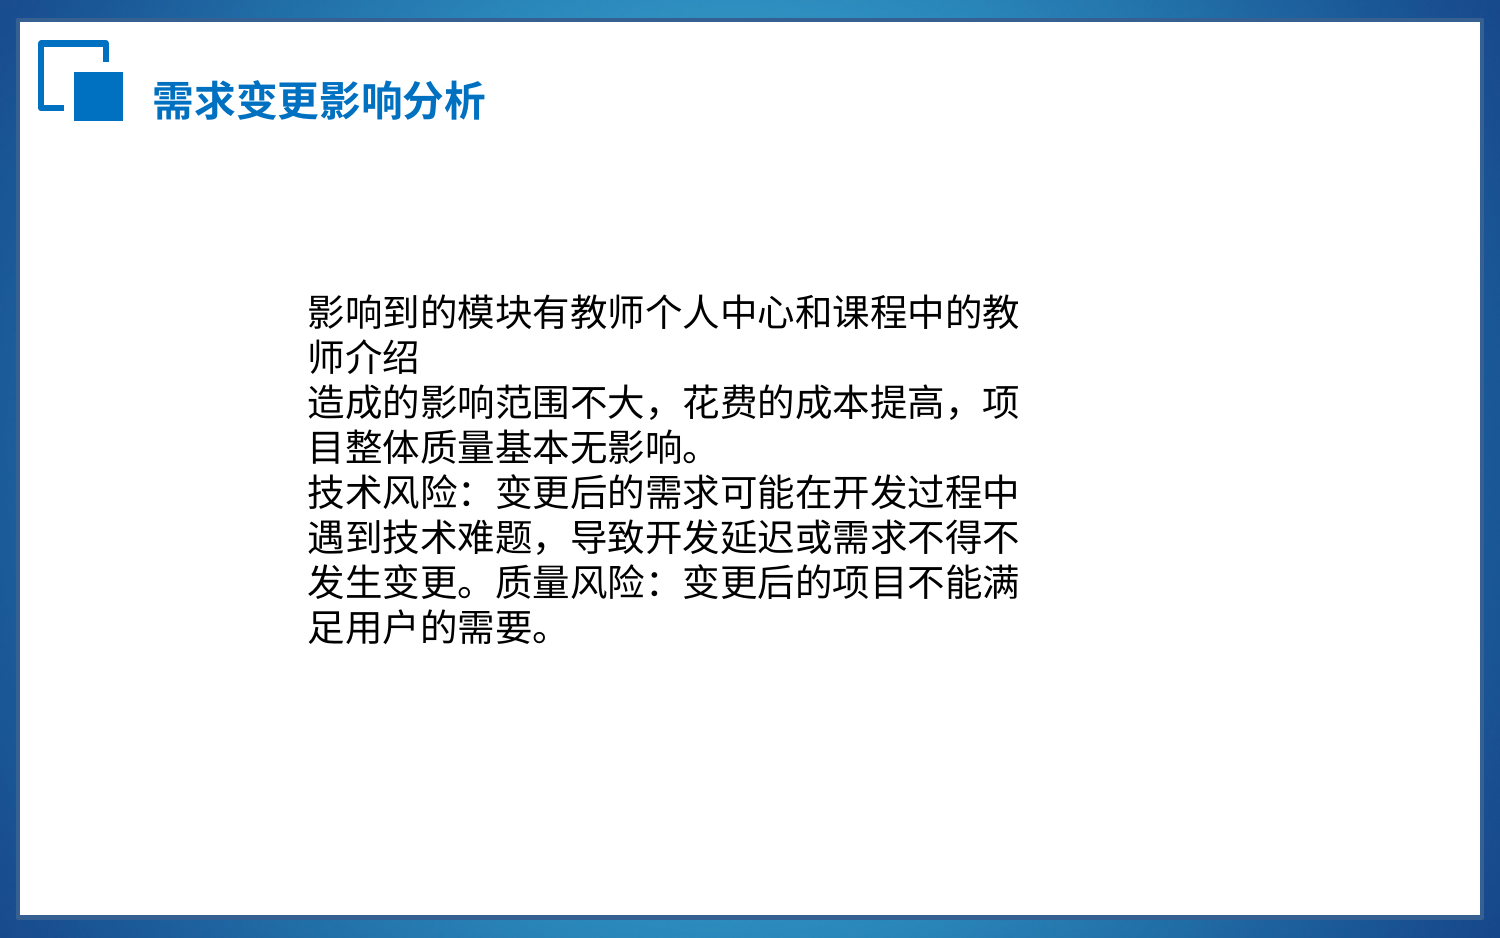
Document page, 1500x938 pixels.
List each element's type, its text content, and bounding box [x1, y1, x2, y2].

picture [0, 0, 1500, 938]
text_box 需求变更影响分析 [137, 67, 502, 132]
text_box [39, 41, 108, 110]
text_box [16, 18, 1484, 920]
text_box [67, 65, 130, 128]
text_box 影响到的模块有教师个人中心和课程中的教师介绍 造成的影响范围不大，花费的成本提高，项目整体质量基本无影响。 技术风险：变更后的需求可能在开发过程中遇到技术难题，导致开发延迟或需求不得不发生变更。质量风险：变更后的项目不能满足用户的需要。 [292, 281, 1067, 701]
